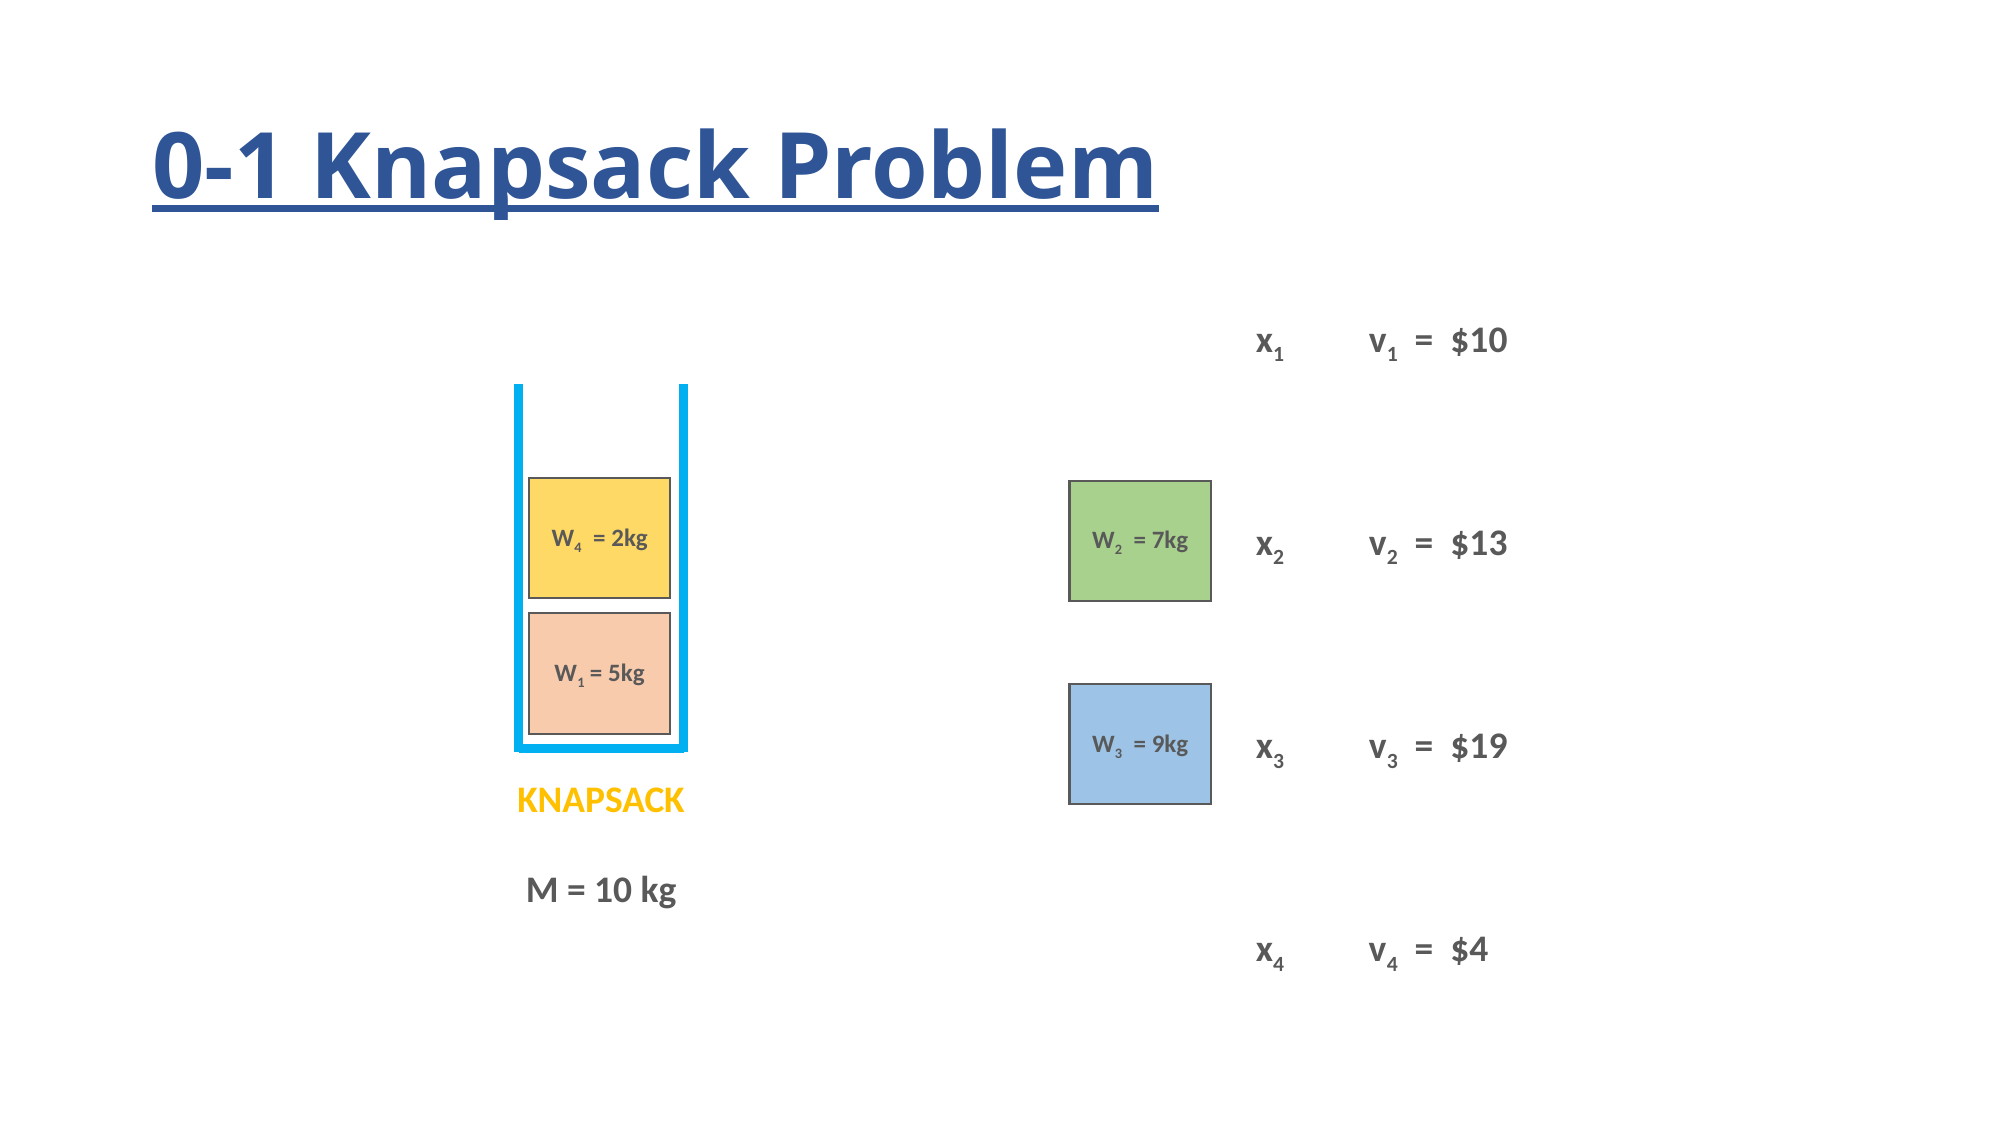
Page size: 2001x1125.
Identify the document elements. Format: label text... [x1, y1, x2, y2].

text_box x1 v1 = $10 [1241, 307, 1540, 374]
text_box x2 v2 = $13 [1241, 510, 1540, 577]
text_box W4 = 2kg [528, 477, 671, 599]
title 0-1 Knapsack Problem [137, 59, 1863, 278]
text_box W2 = 7kg [1068, 480, 1212, 602]
text_box W3 = 9kg [1068, 683, 1212, 805]
text_box KNAPSACK M = 10 kg [502, 767, 700, 918]
text_box x3 v3 = $19 [1241, 714, 1540, 780]
text_box x4 v4 = $4 [1241, 916, 1521, 983]
text_box W1 = 5kg [528, 612, 671, 735]
